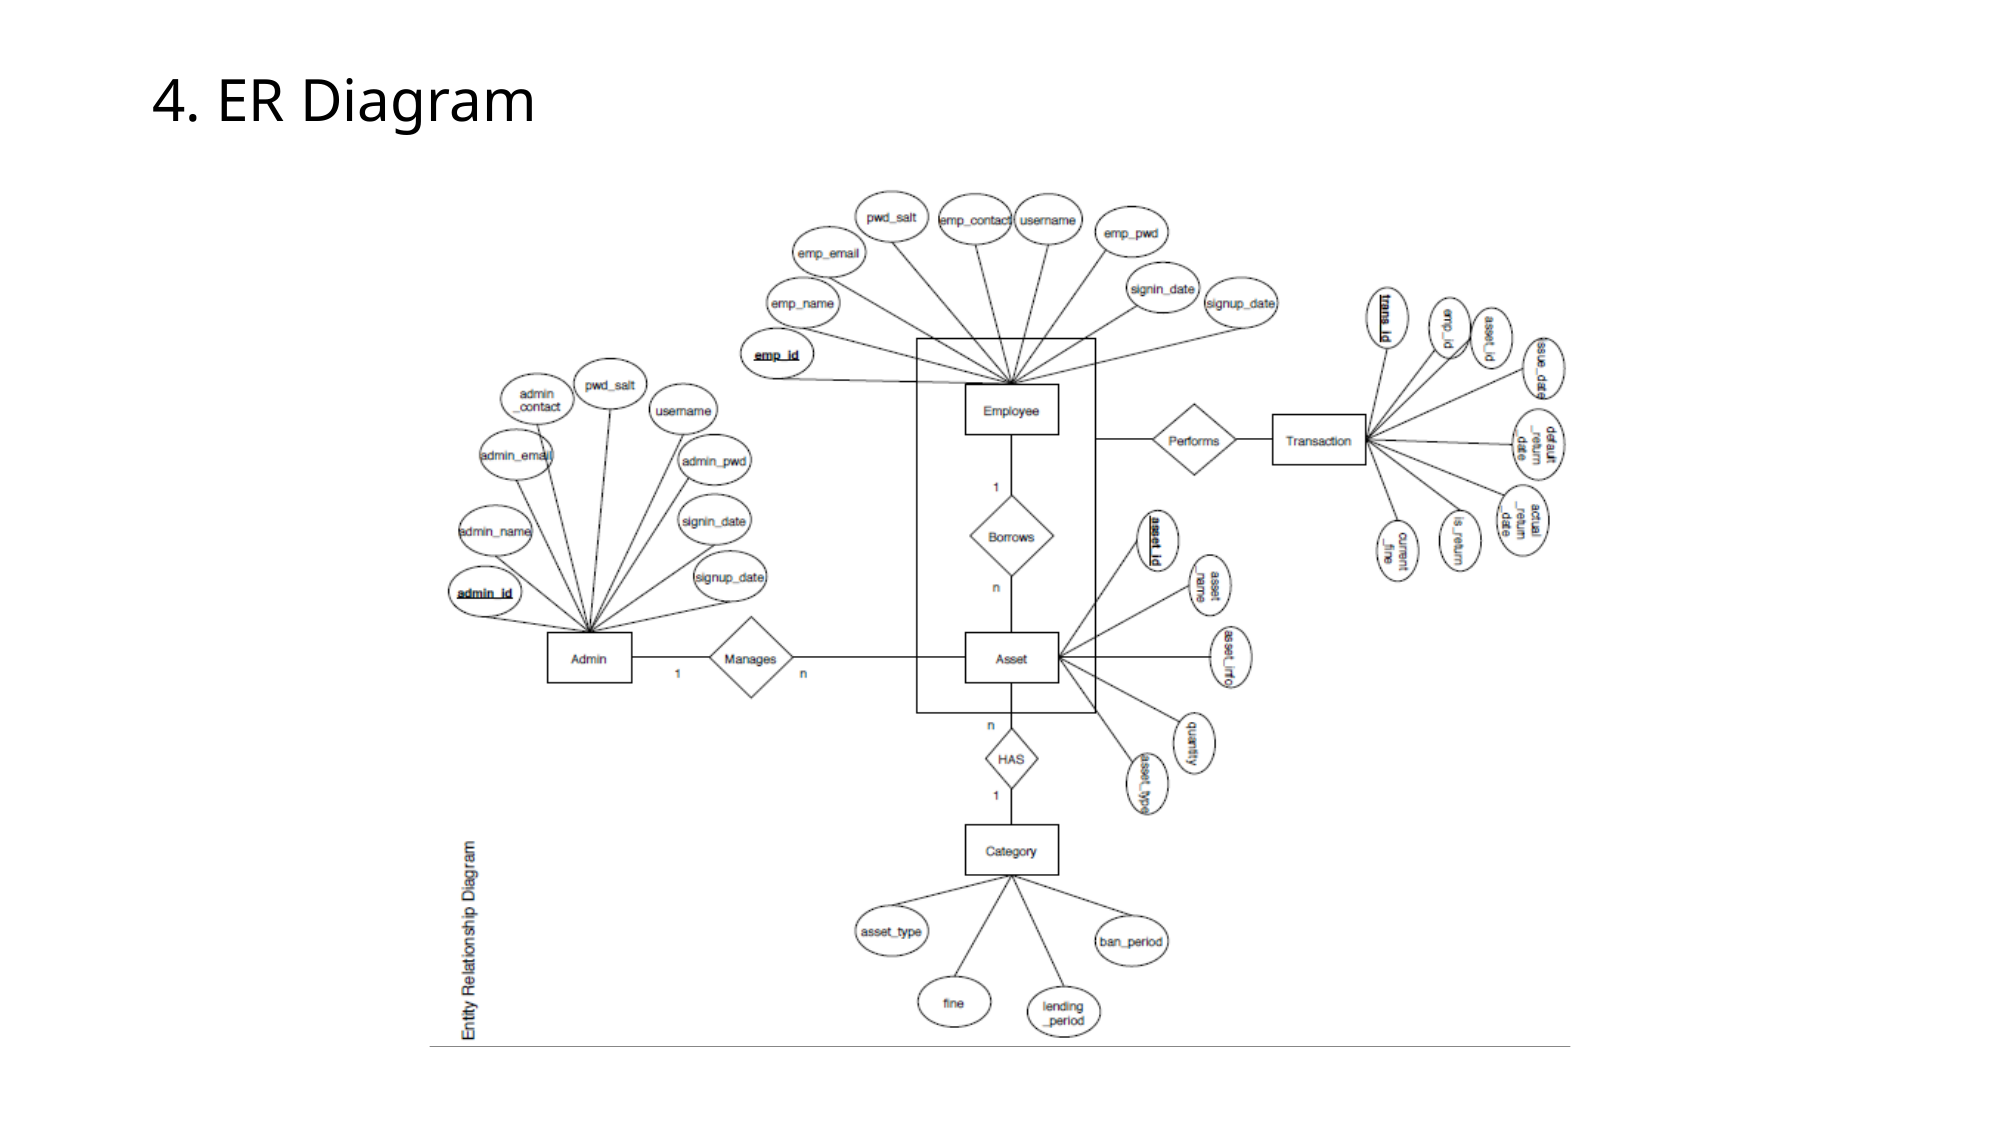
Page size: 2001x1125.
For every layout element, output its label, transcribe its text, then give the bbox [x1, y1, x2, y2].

picture [429, 186, 1571, 1047]
title 4. ER Diagram [137, 59, 1863, 278]
